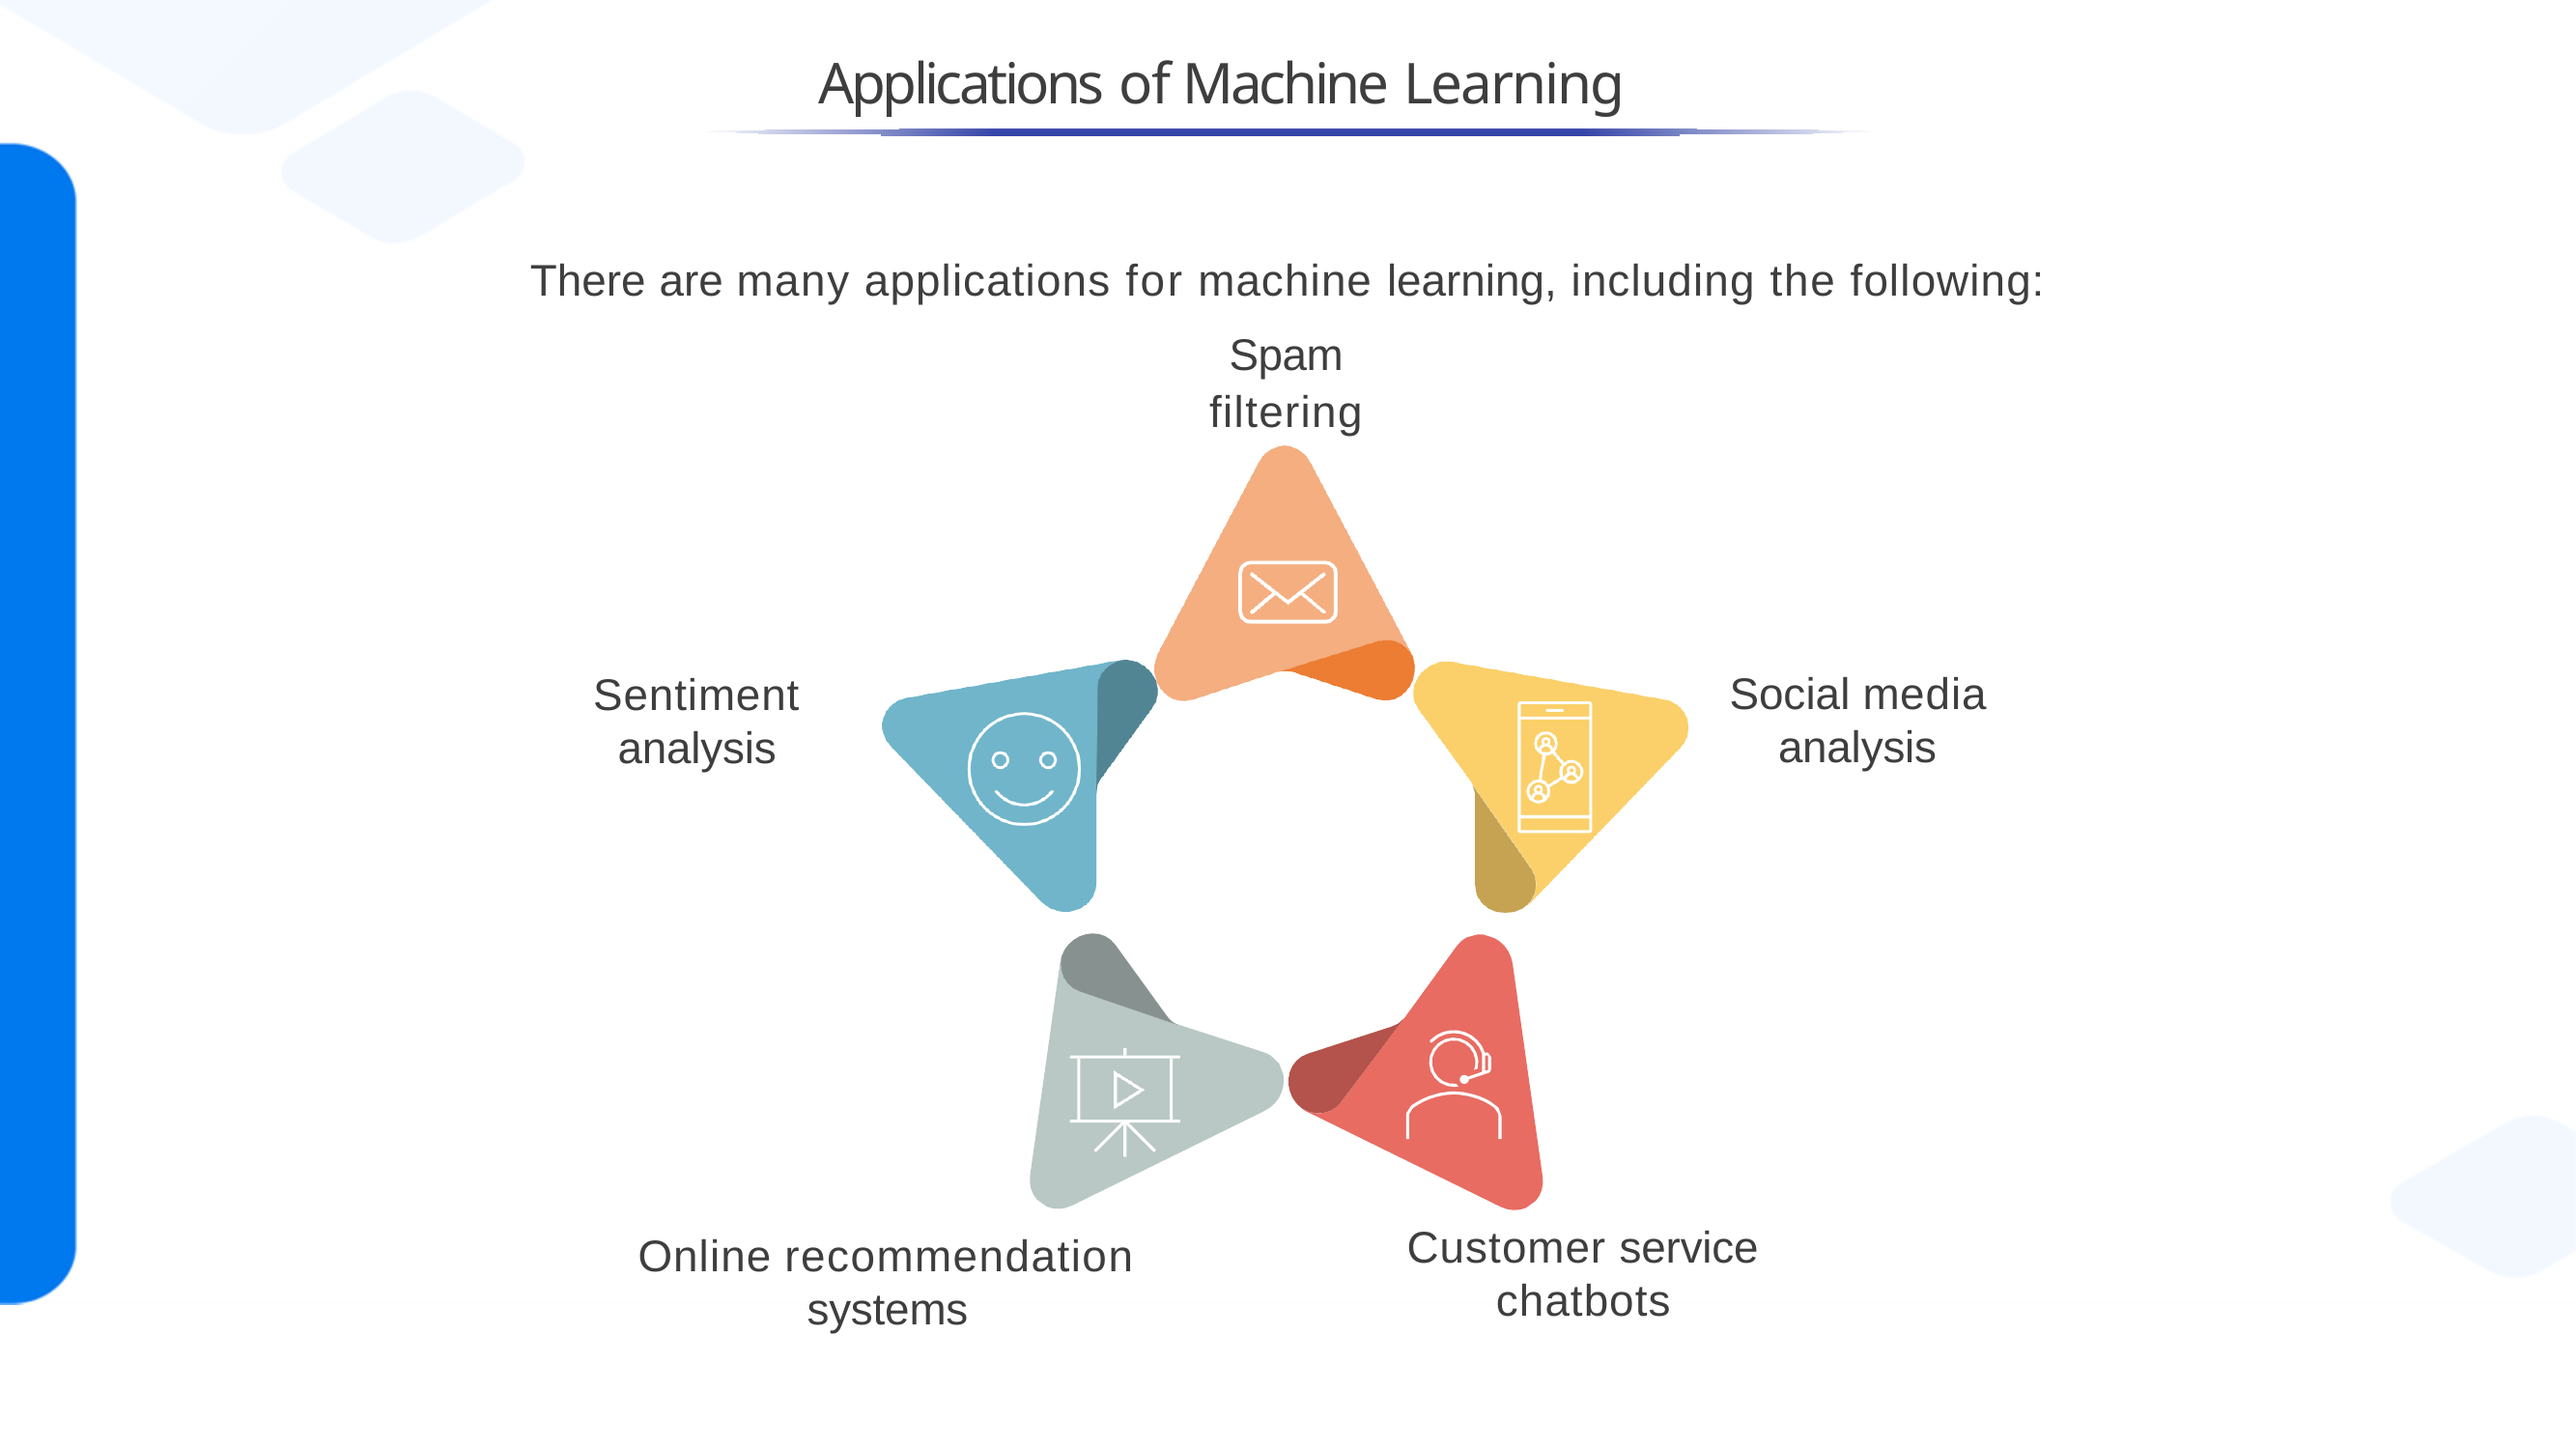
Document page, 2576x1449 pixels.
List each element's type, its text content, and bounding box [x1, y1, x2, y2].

text_box Sentiment analysis [591, 664, 807, 773]
text_box Customer service chatbots [1404, 1216, 1767, 1325]
text_box There are many applications for machine learning, including the following: Spam filtering [522, 228, 2053, 437]
text_box Online recommendation systems [636, 1225, 1146, 1334]
picture [0, 0, 2576, 1305]
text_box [881, 445, 1688, 913]
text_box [1029, 932, 1543, 1210]
title Applications of Machine Learning [547, 45, 2029, 228]
text_box Social media analysis [1727, 664, 1992, 772]
